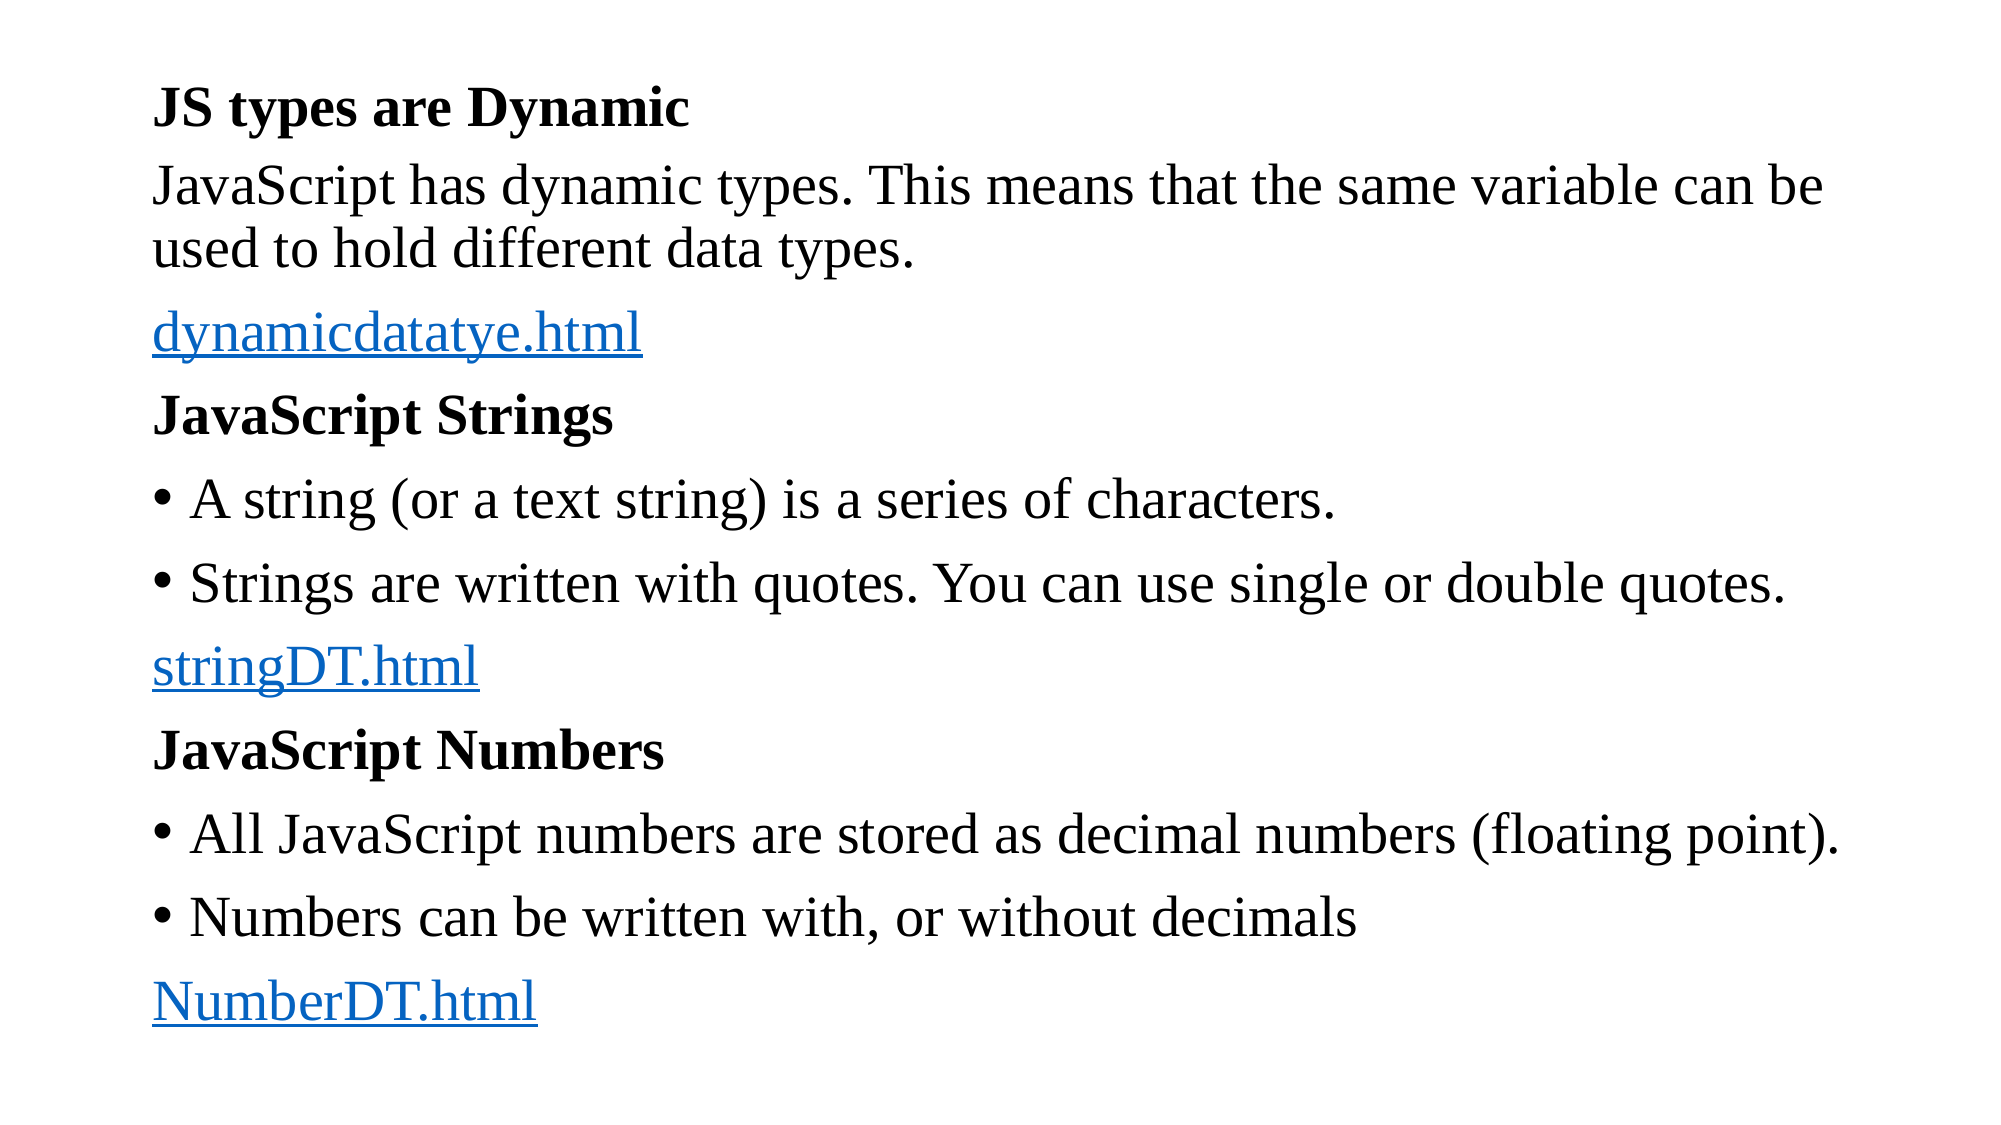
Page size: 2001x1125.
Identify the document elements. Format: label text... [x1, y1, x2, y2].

list JavaScript has dynamic types. This means that the same variable can be used to hold different data types. dynamicdatatye.html JavaScript Strings A string (or a text string) is a series of characters. Strings are written with quotes. You can use single or double quotes. stringDT.html JavaScript Numbers All JavaScript numbers are stored as decimal numbers (floating point). Numbers can be written with, or without decimals NumberDT.html [137, 146, 1863, 1073]
text_box [999, 741, 1704, 828]
title JS types are Dynamic [137, 69, 1863, 146]
